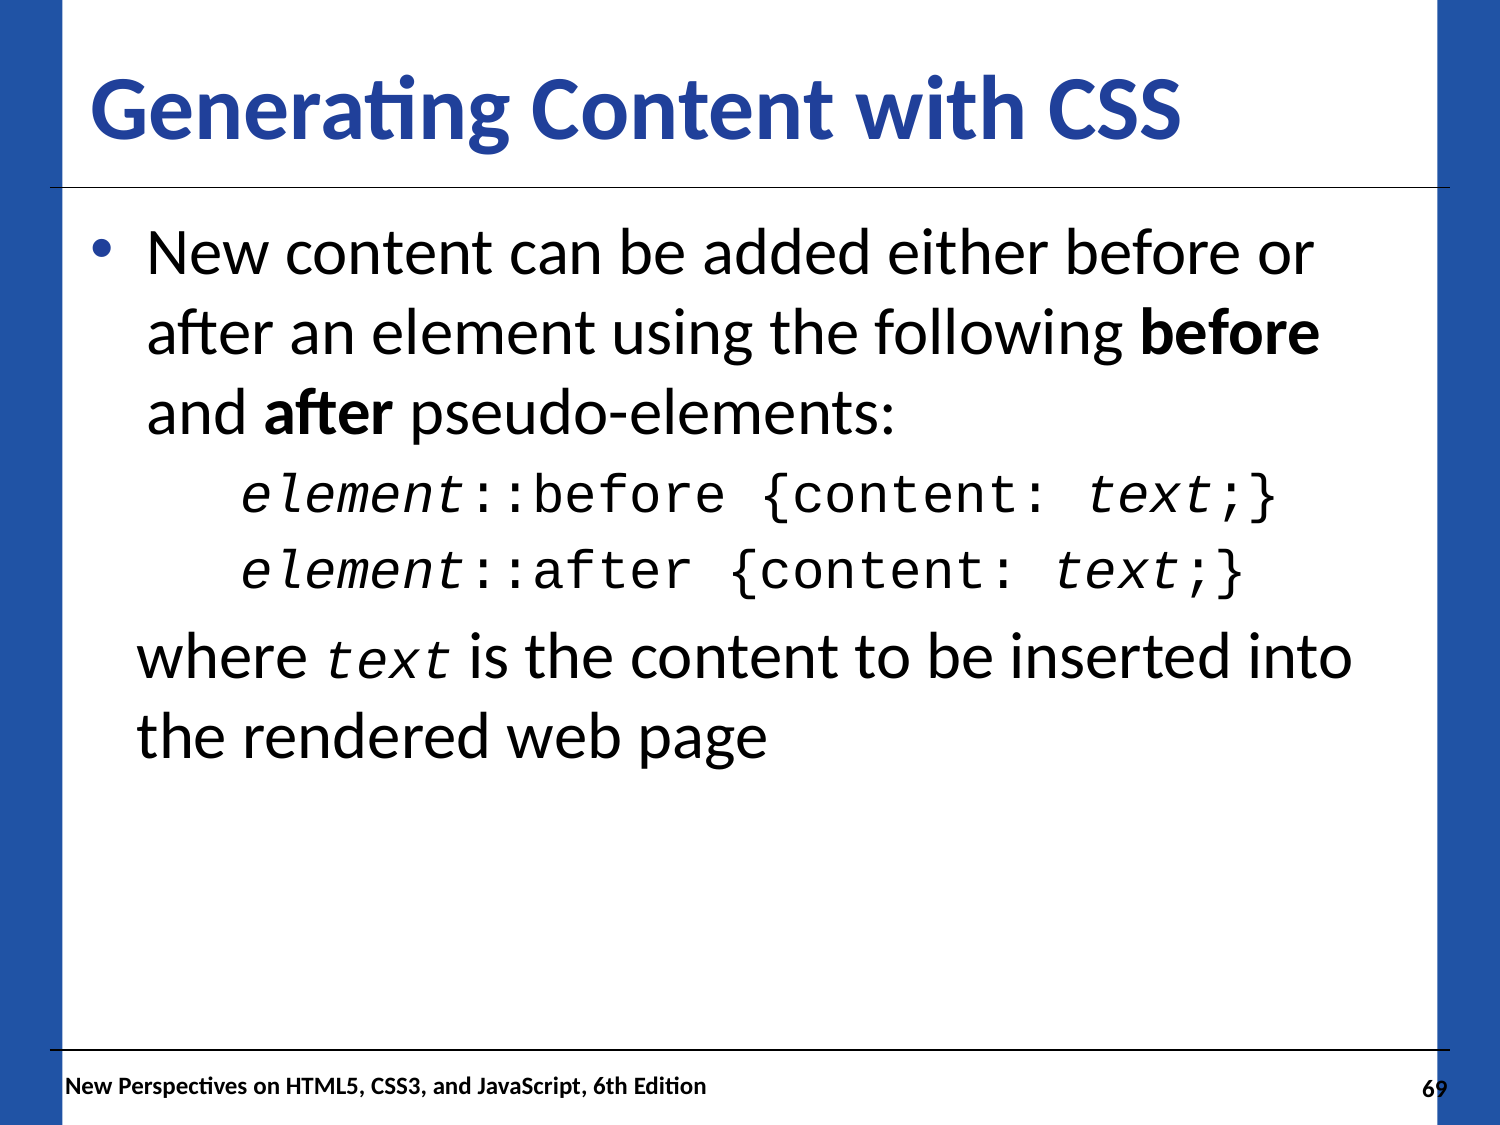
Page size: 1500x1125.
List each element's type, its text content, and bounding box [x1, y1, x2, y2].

list New content can be added either before or after an element using the following before and after pseudo-elements: element::before {content: text;} element::after {content: text;} where text is the content to be inserted into the rendered web page [74, 199, 1438, 1006]
footer New Perspectives on HTML5, CSS3, and JavaScript, 6th Edition [50, 1047, 1400, 1123]
slide_number 69 [1374, 1050, 1463, 1125]
title Generating Content with CSS [74, 24, 1438, 181]
